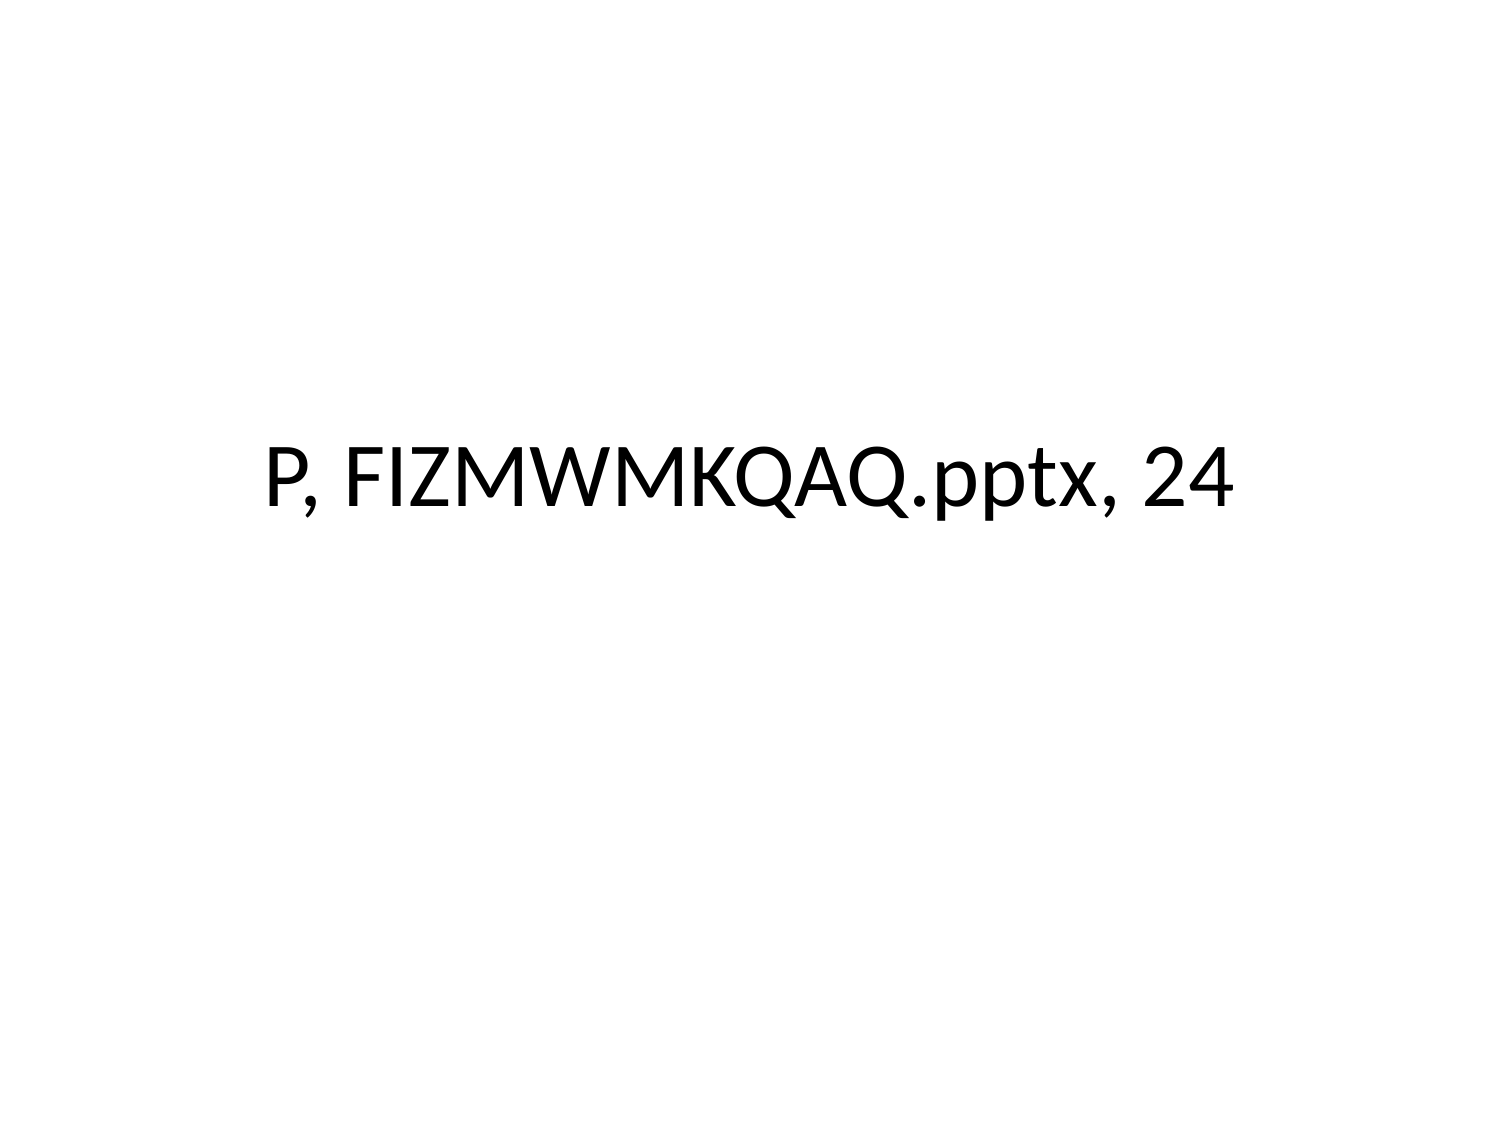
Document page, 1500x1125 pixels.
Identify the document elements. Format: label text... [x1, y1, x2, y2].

title P, FIZMWMKQAQ.pptx, 24 [112, 349, 1388, 591]
